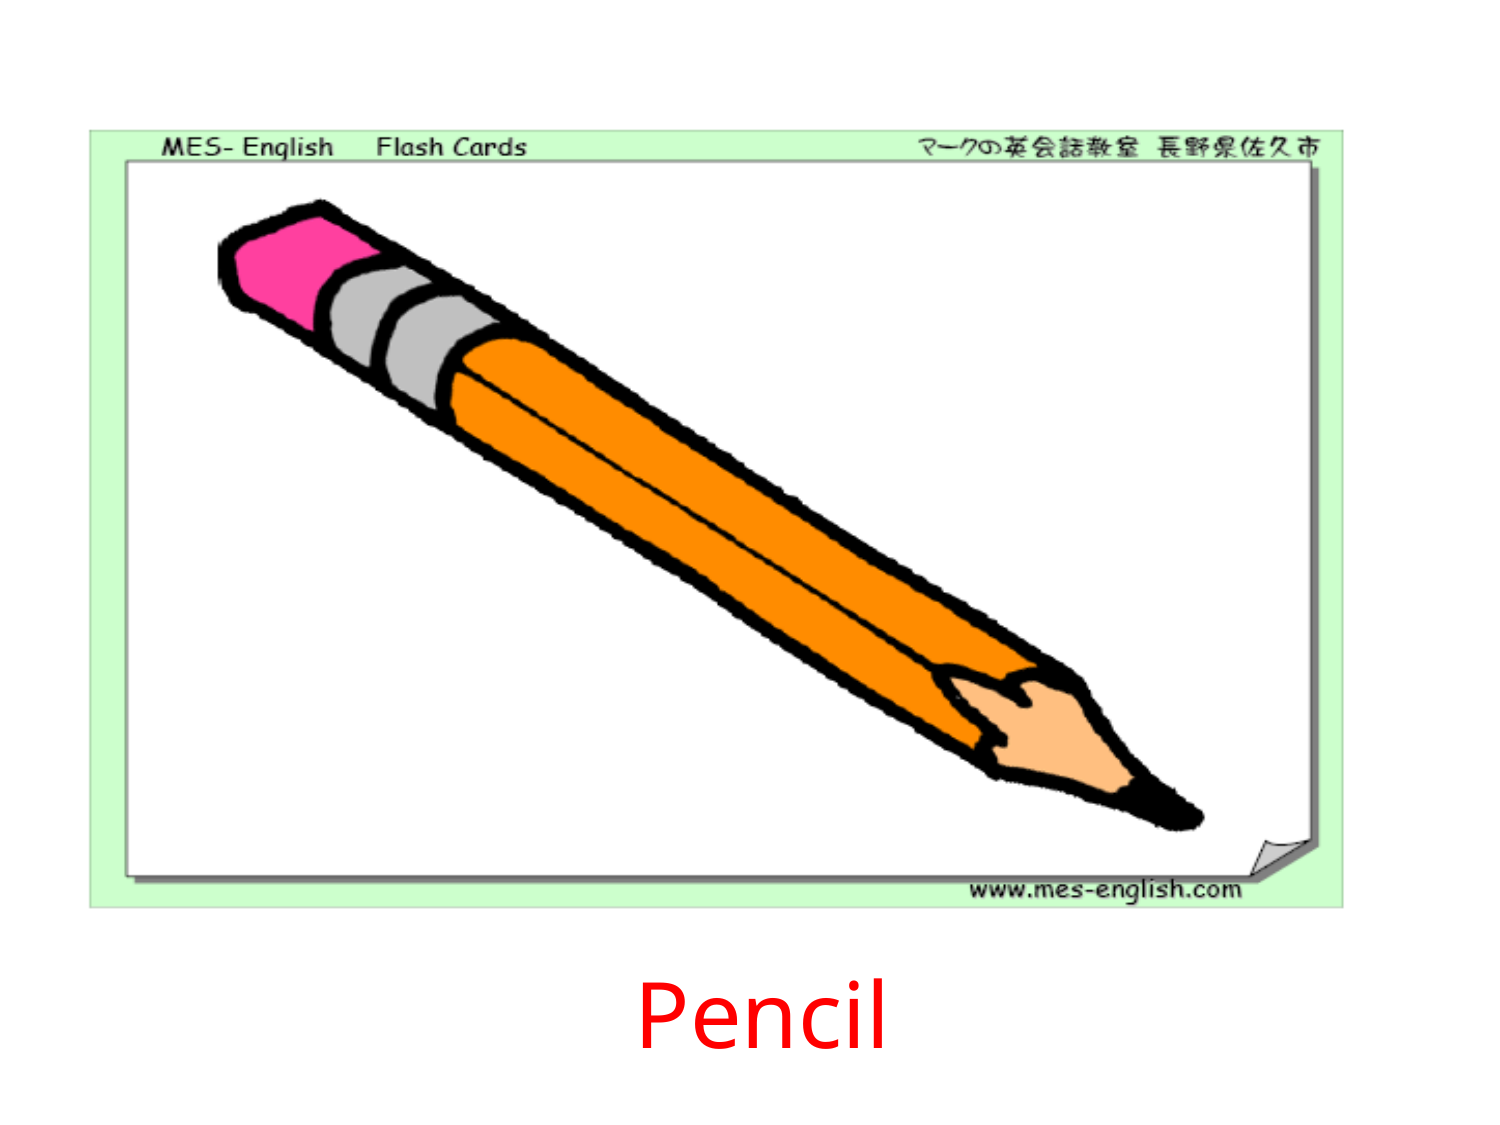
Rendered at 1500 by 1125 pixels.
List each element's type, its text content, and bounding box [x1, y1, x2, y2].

text_box Pencil [112, 949, 1413, 1075]
picture [67, 112, 1369, 926]
